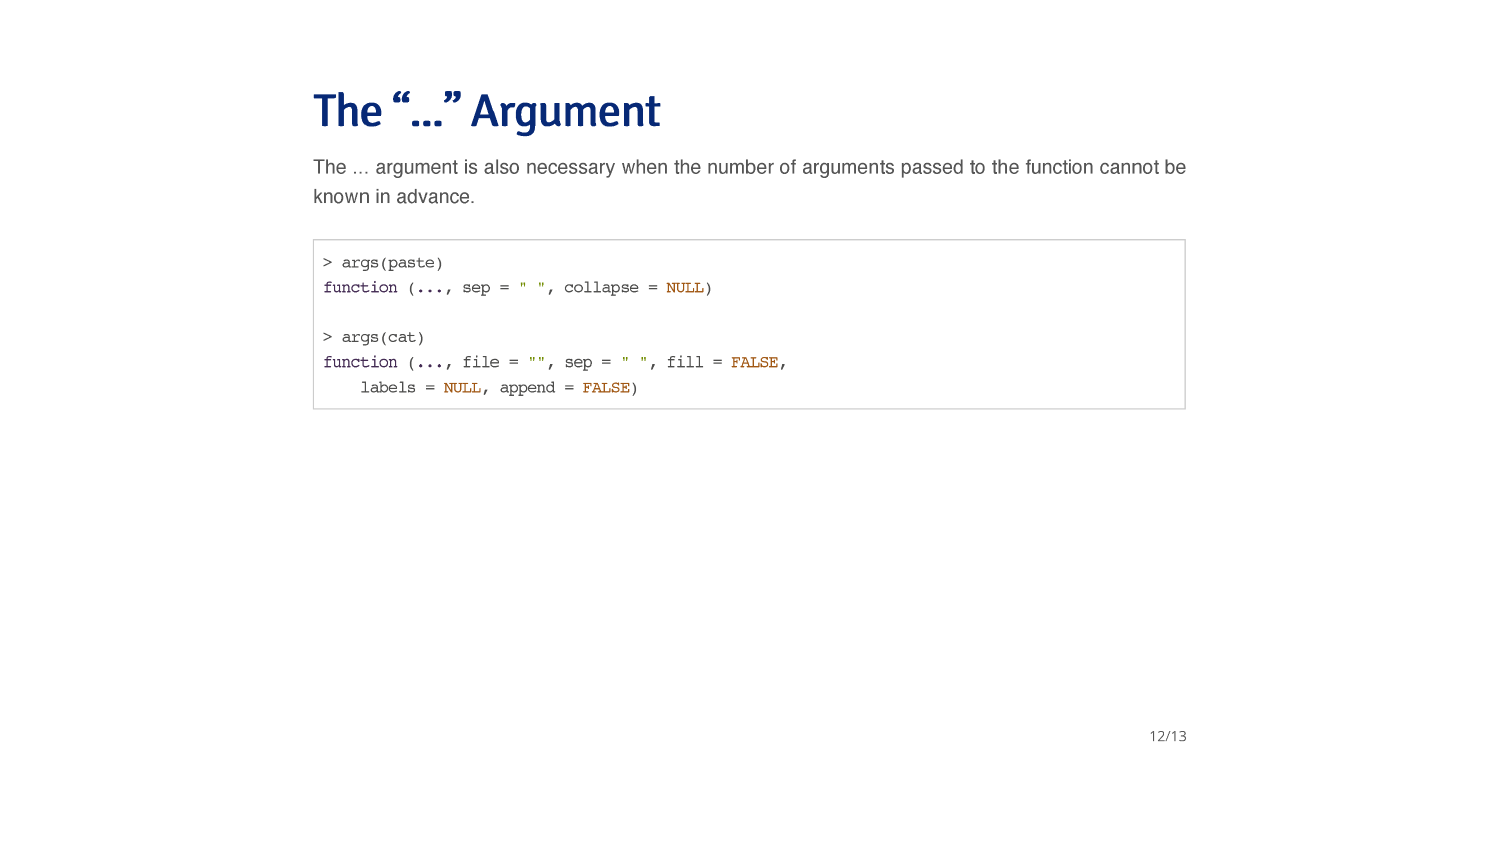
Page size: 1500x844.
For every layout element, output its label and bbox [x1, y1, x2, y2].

picture [236, 24, 1264, 819]
